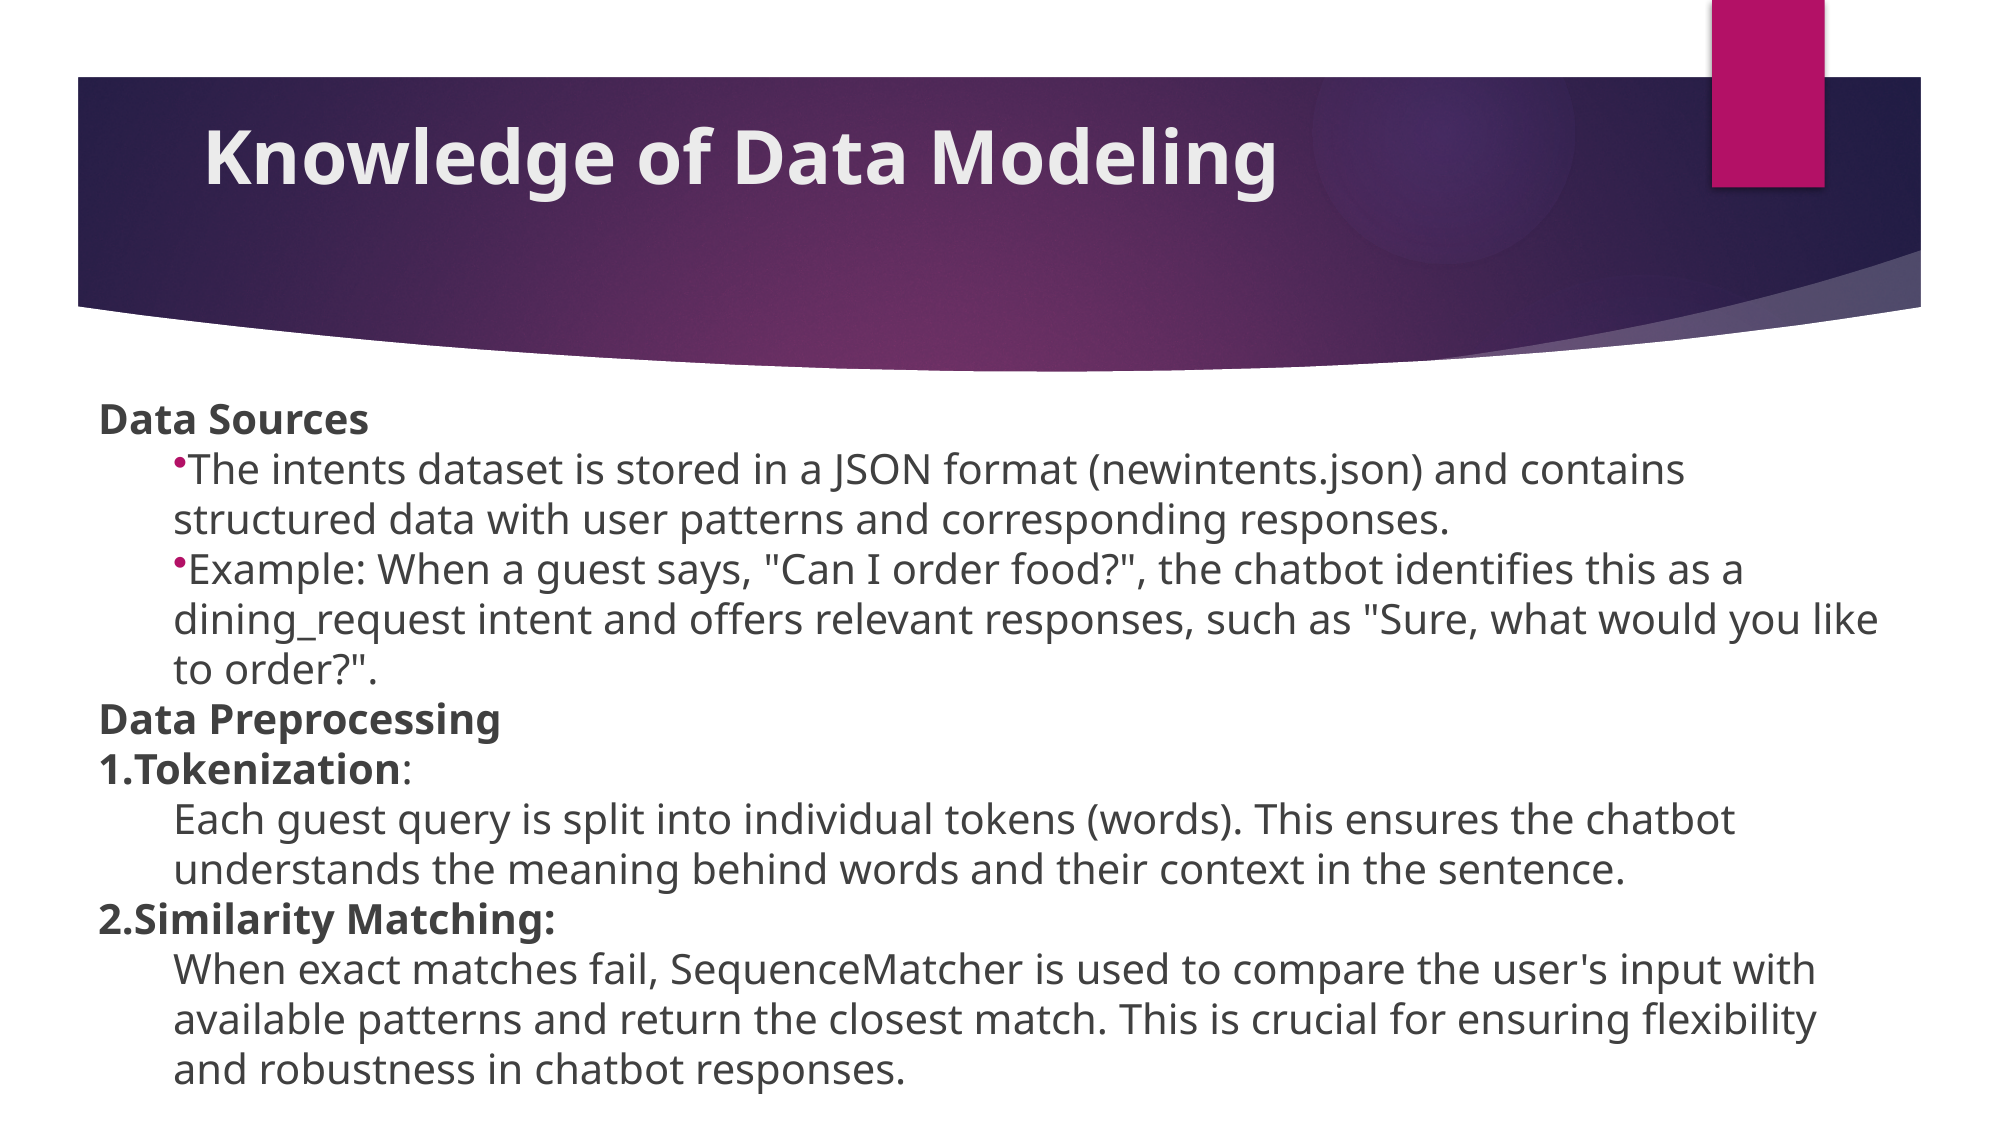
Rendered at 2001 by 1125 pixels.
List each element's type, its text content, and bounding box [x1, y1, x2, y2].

list Data Sources The intents dataset is stored in a JSON format (newintents.json) and contains structured data with user patterns and corresponding responses. Example: When a guest says, "Can I order food?", the chatbot identifies this as a dining_request intent and offers relevant responses, such as "Sure, what would you like to order?". Data Preprocessing Tokenization: Each guest query is split into individual tokens (words). This ensures the chatbot understands the meaning behind words and their context in the sentence. Similarity Matching: When exact matches fail, SequenceMatcher is used to compare the user's input with available patterns and return the closest match. This is crucial for ensuring flexibility and robustness in chatbot responses. [83, 385, 1917, 1101]
title Knowledge of Data Modeling [187, 101, 1813, 208]
